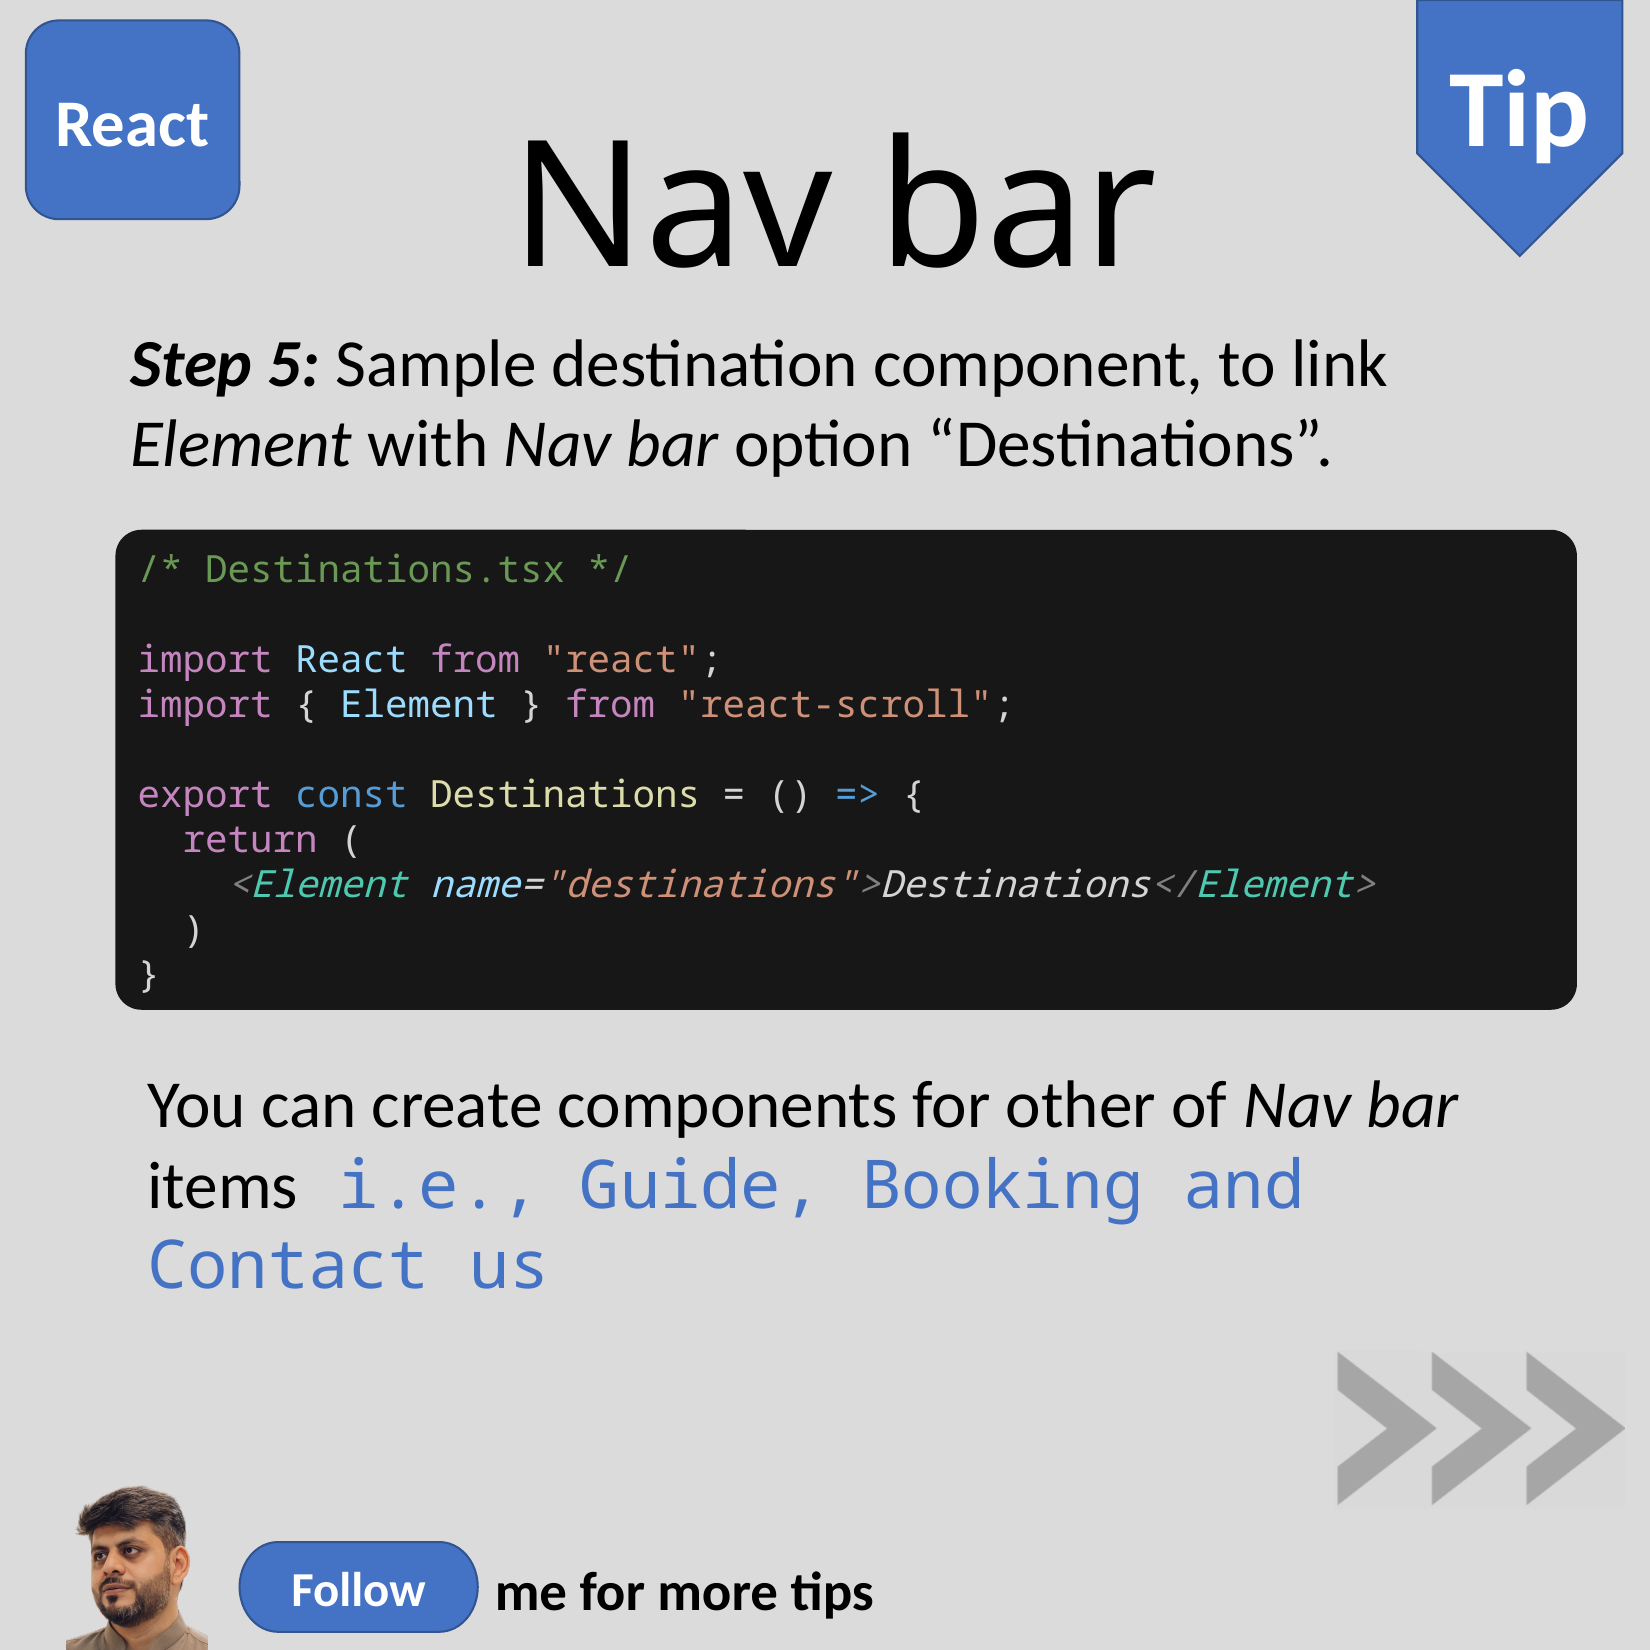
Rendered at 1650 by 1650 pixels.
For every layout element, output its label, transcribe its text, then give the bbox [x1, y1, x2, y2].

text_box Step 5: Sample destination component, to link Element with Nav bar option “Destinations”. [115, 311, 1539, 488]
picture [1334, 1350, 1625, 1510]
picture [65, 1478, 208, 1650]
text_box You can create components for other of Nav bar items i.e., Guide, Booking and Contact us [132, 1052, 1556, 1310]
text_box Nav bar [258, 83, 1411, 310]
text_box me for more tips [480, 1548, 890, 1629]
text_box /* Destinations.tsx */ import React from "react"; import { Element } from "react-scroll"; export const Destinations = () => { return ( <Element name="destinations">Destinations</Element> ) } [115, 529, 1577, 1010]
text_box Follow [238, 1541, 479, 1633]
text_box Tip [1416, 0, 1624, 258]
text_box React [24, 19, 241, 221]
